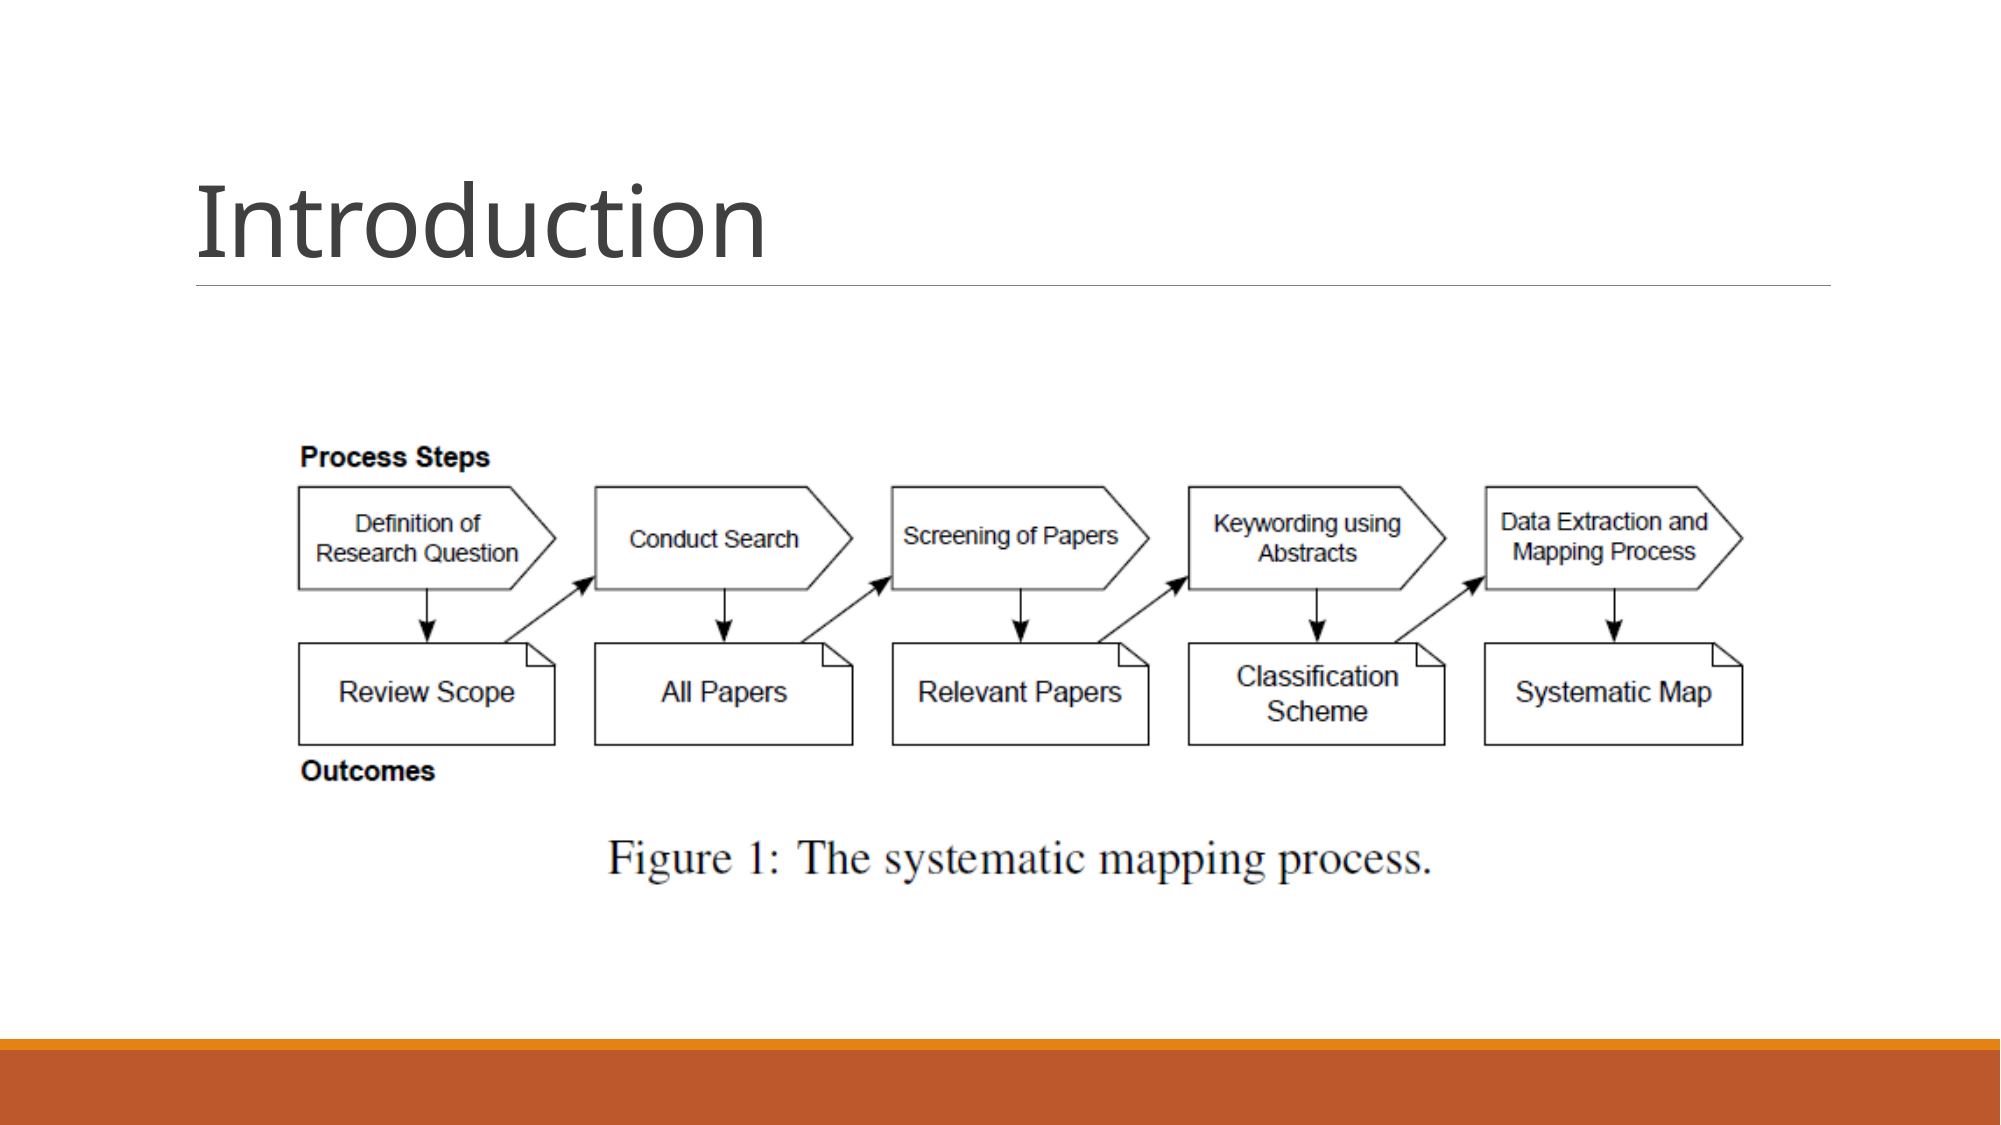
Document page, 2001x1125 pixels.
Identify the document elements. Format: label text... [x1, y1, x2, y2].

title Introduction [180, 47, 1830, 285]
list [252, 412, 1799, 911]
